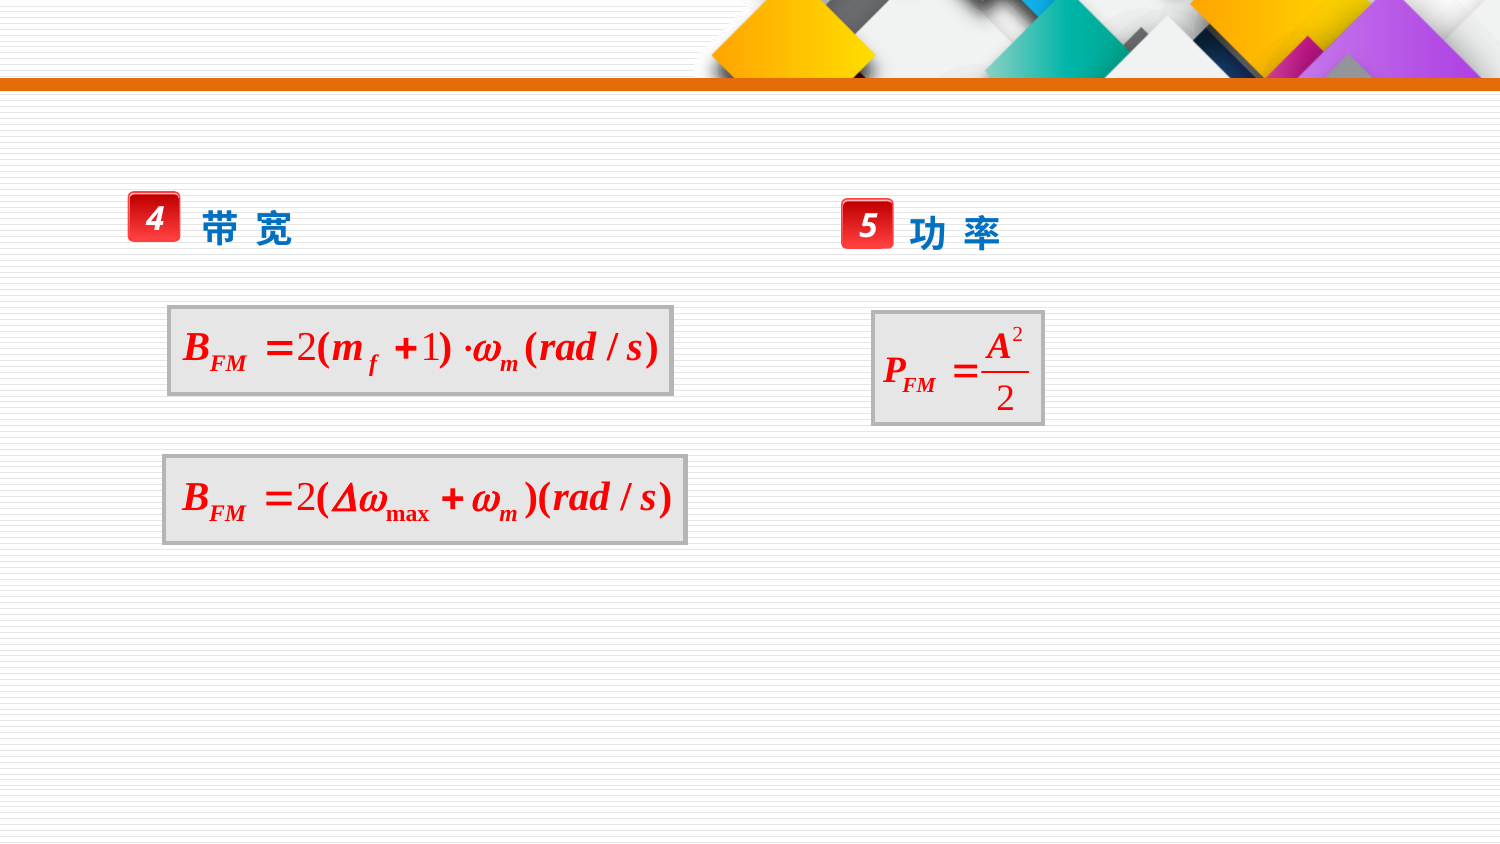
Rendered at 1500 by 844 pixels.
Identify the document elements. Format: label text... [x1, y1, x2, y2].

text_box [174, 469, 681, 532]
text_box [175, 319, 665, 385]
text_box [168, 306, 672, 395]
text_box 带 宽 [186, 174, 421, 258]
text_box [873, 312, 1043, 424]
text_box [841, 198, 893, 249]
text_box [0, 77, 679, 92]
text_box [875, 317, 1037, 420]
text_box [128, 191, 180, 242]
text_box [0, 92, 1500, 789]
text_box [164, 455, 686, 543]
picture [679, 0, 1500, 586]
